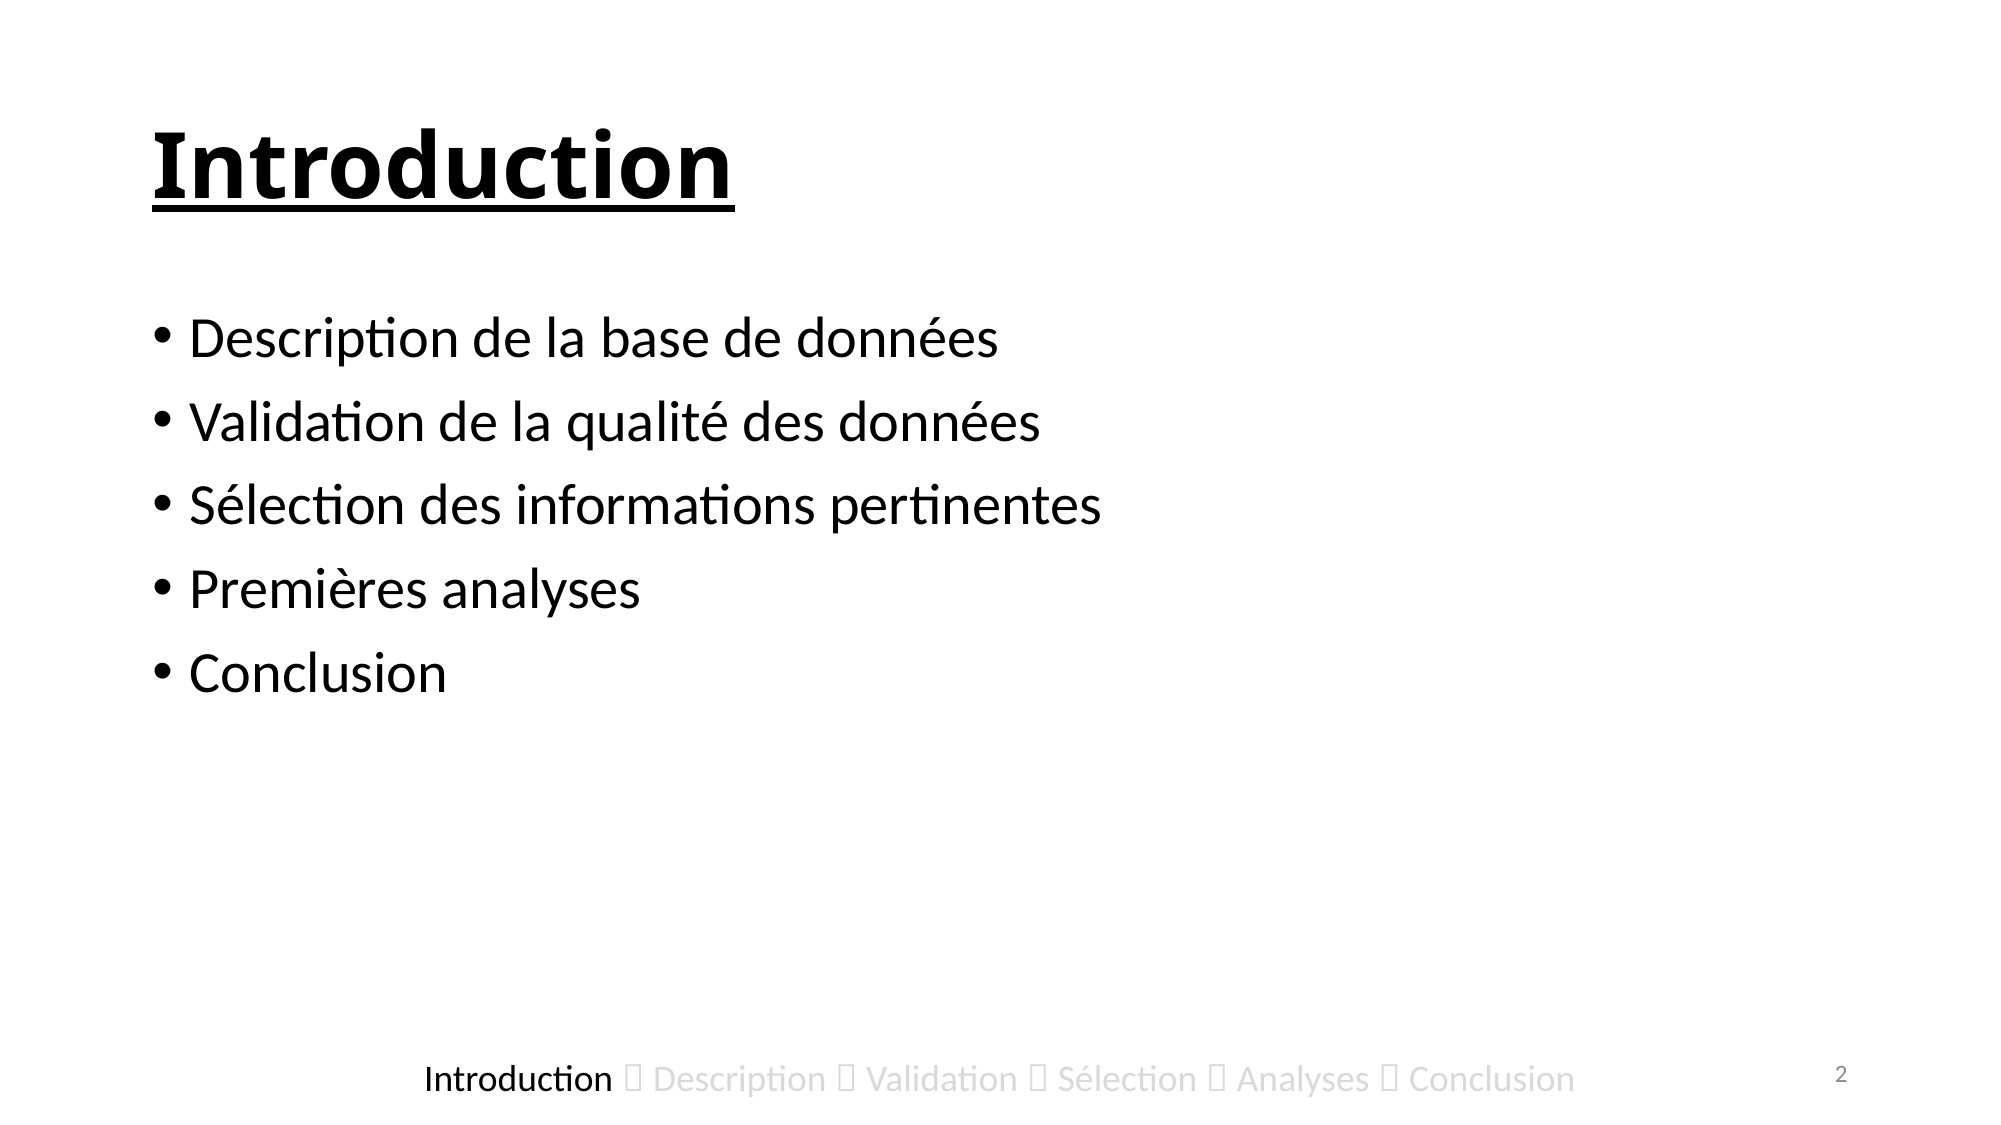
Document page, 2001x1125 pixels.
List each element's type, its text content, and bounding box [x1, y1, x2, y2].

text_box Introduction  Description  Validation  Sélection  Analyses  Conclusion [409, 1046, 1591, 1107]
list Description de la base de données Validation de la qualité des données Sélection des informations pertinentes Premières analyses Conclusion [137, 299, 1863, 1014]
title Introduction [137, 59, 1863, 278]
slide_number 2 [1412, 1042, 1863, 1103]
